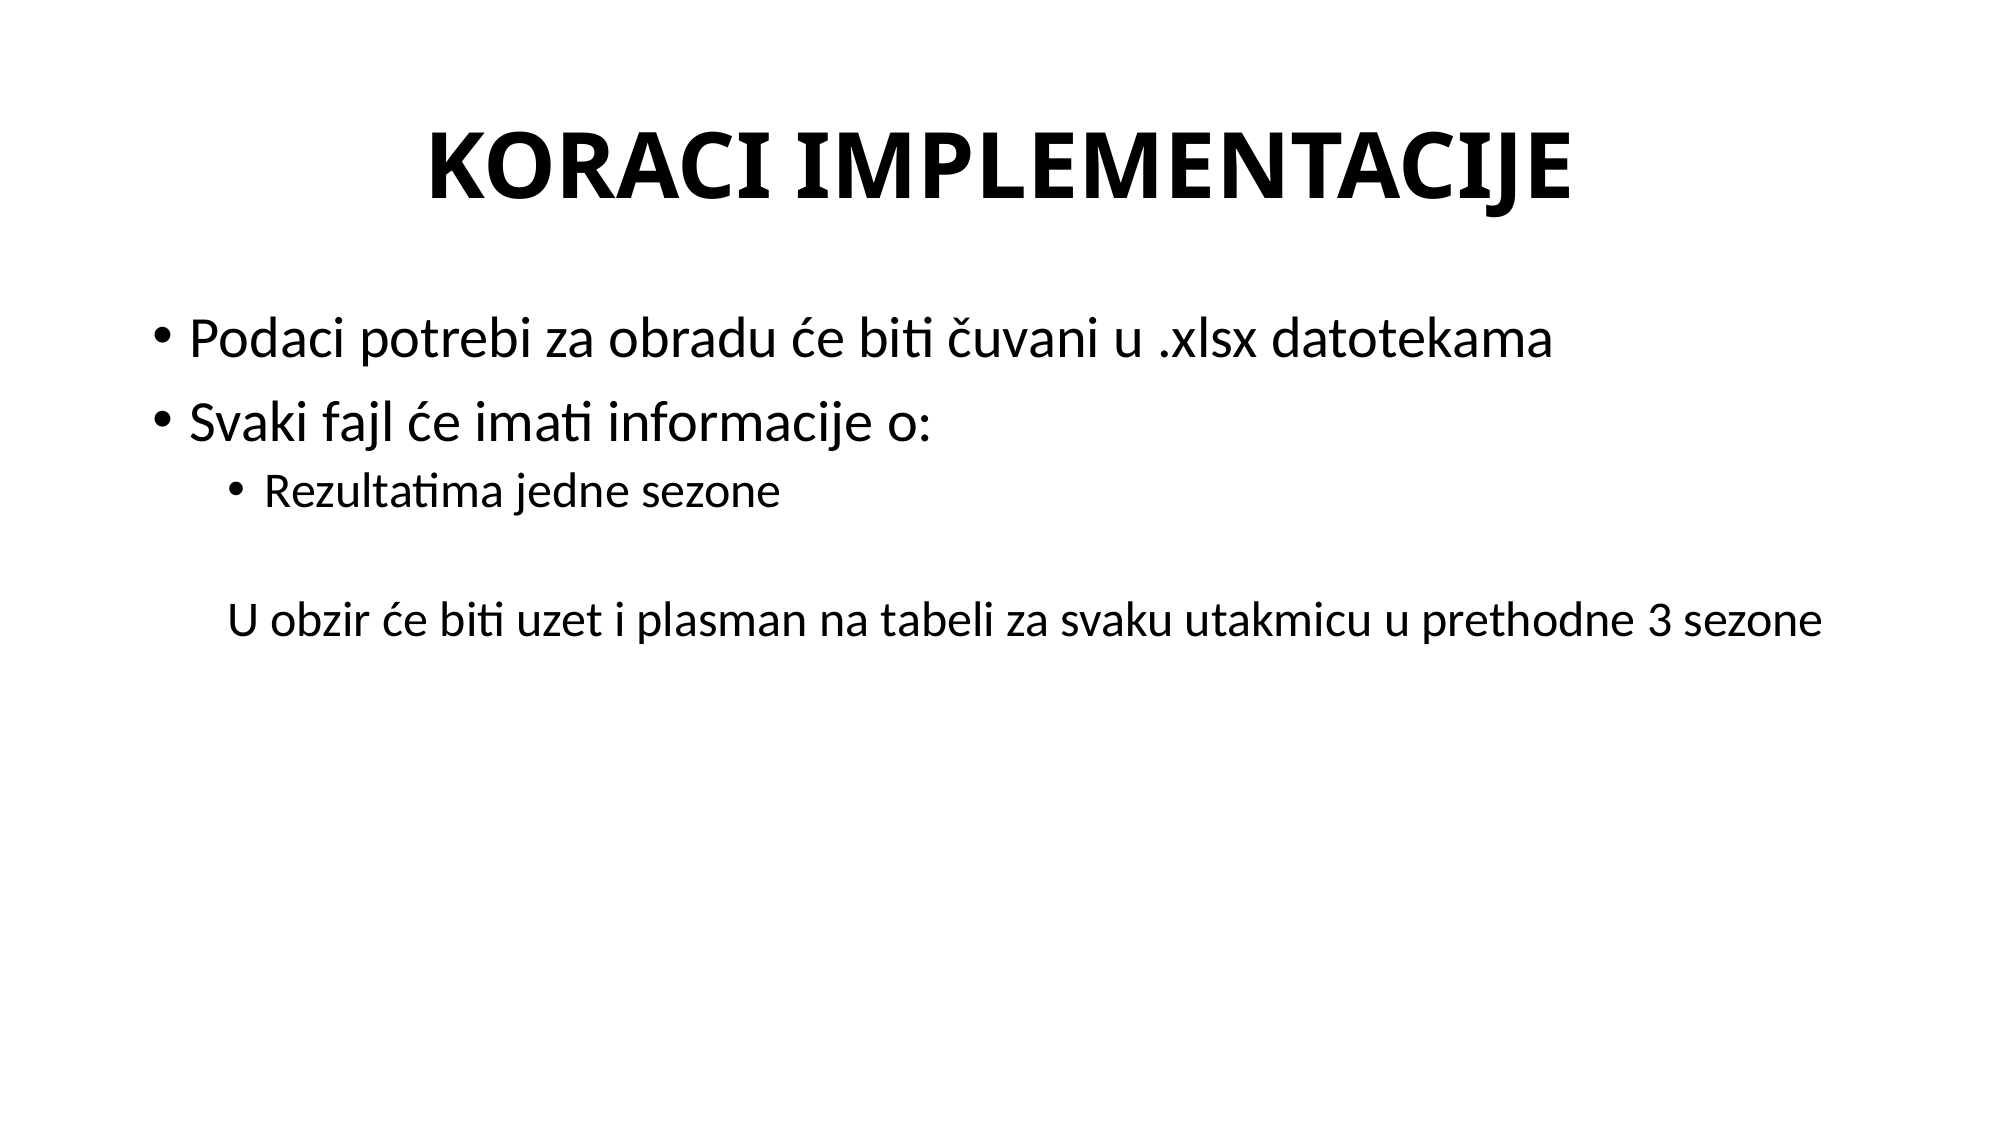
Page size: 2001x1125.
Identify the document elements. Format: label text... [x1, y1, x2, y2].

title KORACI IMPLEMENTACIJE [137, 59, 1863, 278]
list Podaci potrebi za obradu će biti čuvani u .xlsx datotekama Svaki fajl će imati informacije o: Rezultatima jedne sezone U obzir će biti uzet i plasman na tabeli za svaku utakmicu u prethodne 3 sezone [137, 299, 1863, 1014]
